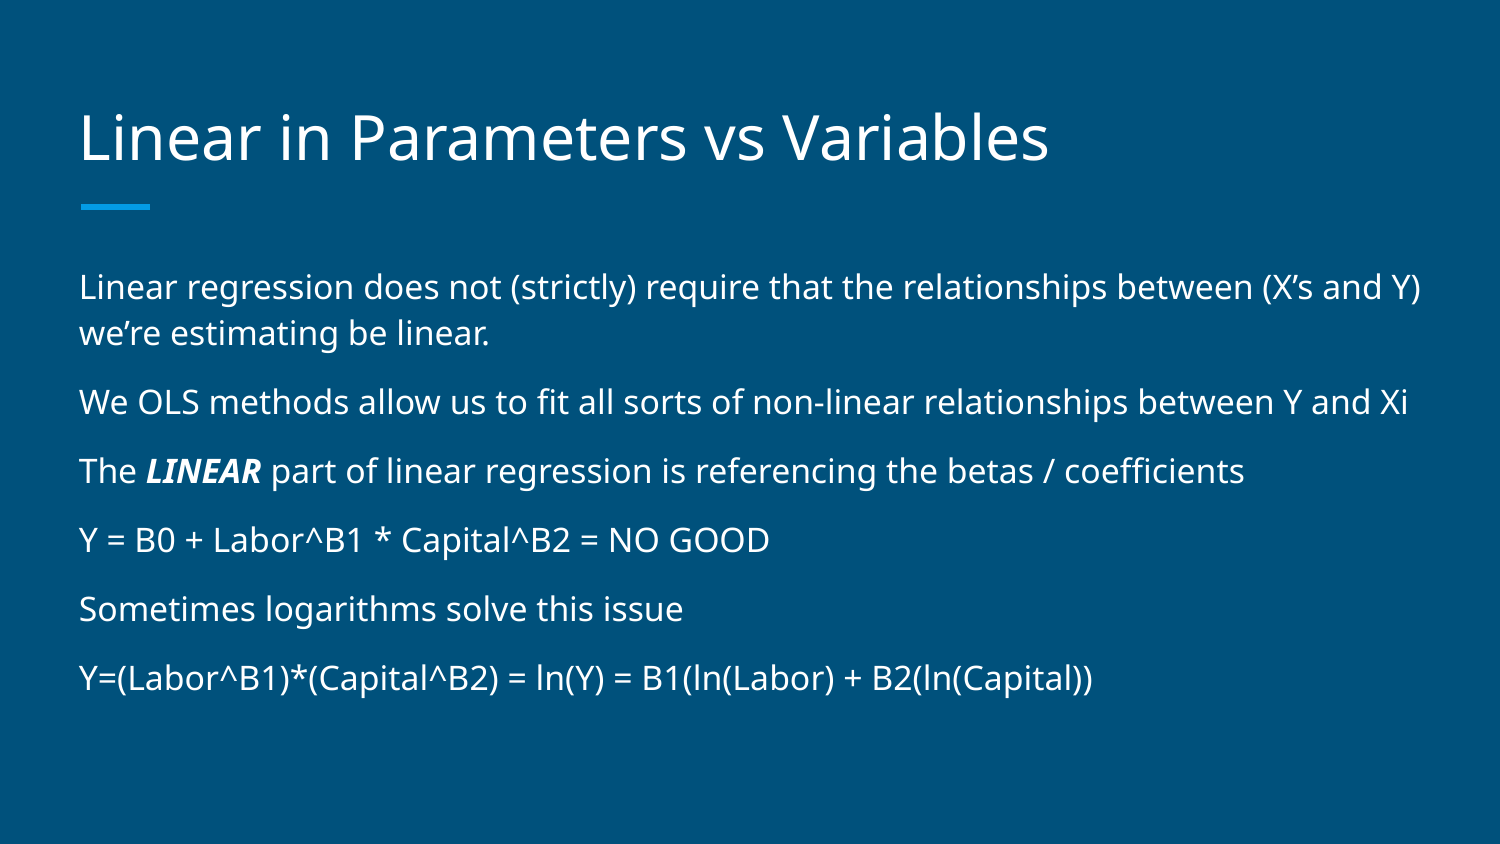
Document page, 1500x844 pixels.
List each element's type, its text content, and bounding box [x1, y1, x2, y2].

title Linear in Parameters vs Variables [63, 75, 1437, 188]
list Linear regression does not (strictly) require that the relationships between (X’s and Y) we’re estimating be linear. We OLS methods allow us to fit all sorts of non-linear relationships between Y and Xi The LINEAR part of linear regression is referencing the betas / coefficients Y = B0 + Labor^B1 * Capital^B2 = NO GOOD Sometimes logarithms solve this issue Y=(Labor^B1)*(Capital^B2) = ln(Y) = B1(ln(Labor) + B2(ln(Capital)) [63, 244, 1437, 750]
